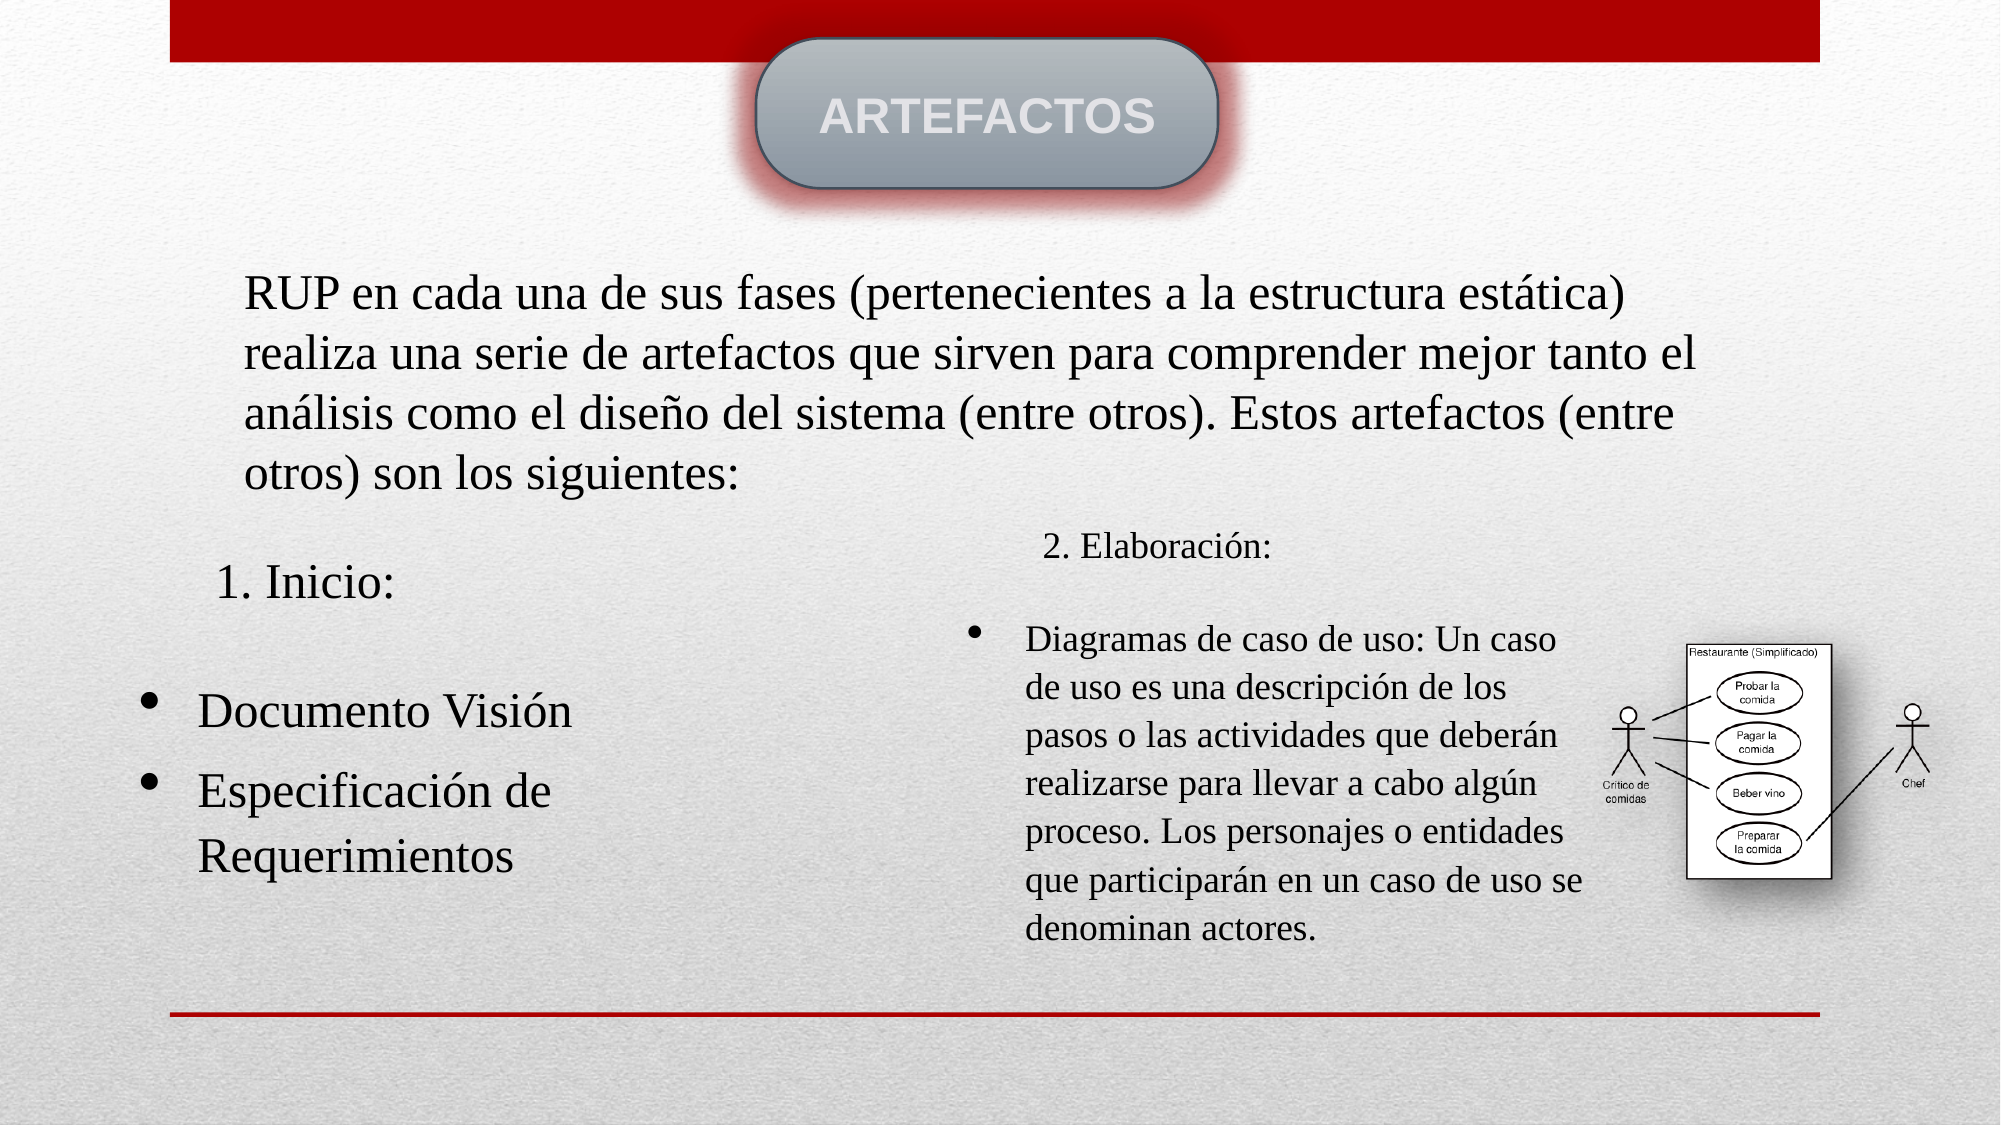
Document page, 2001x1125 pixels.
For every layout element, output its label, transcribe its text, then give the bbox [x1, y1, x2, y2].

picture [1575, 622, 1966, 905]
text_box RUP en cada una de sus fases (pertenecientes a la estructura estática) realiza una serie de artefactos que sirven para comprender mejor tanto el análisis como el diseño del sistema (entre otros). Estos artefactos (entre otros) son los siguientes: [229, 252, 1745, 508]
text_box 2. Elaboración: Diagramas de caso de uso: Un caso de uso es una descripción de los pasos o las actividades que deberán realizarse para llevar a cabo algún proceso. Los personajes o entidades que participarán en un caso de uso se denominan actores. [953, 510, 1604, 956]
text_box 1. Inicio: Documento Visión Especificación de Requerimientos [126, 537, 774, 890]
text_box ARTEFACTOS [754, 36, 1220, 190]
